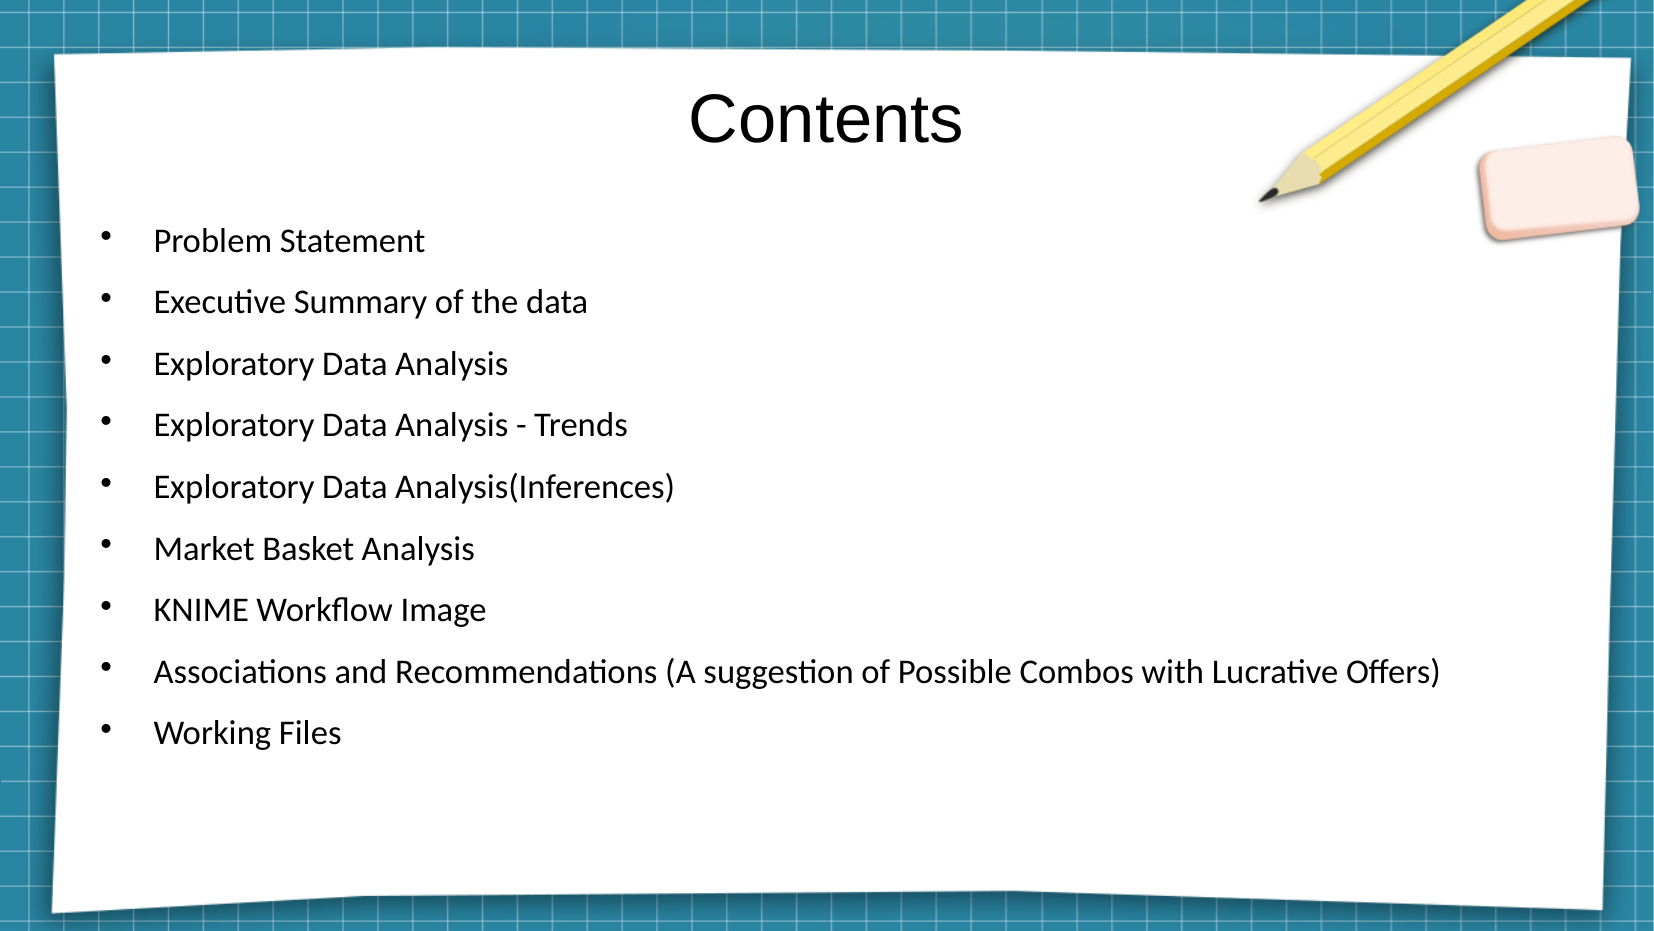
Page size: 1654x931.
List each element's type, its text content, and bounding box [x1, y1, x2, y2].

list Problem Statement Executive Summary of the data Exploratory Data Analysis Exploratory Data Analysis - Trends Exploratory Data Analysis(Inferences) Market Basket Analysis KNIME Workflow Image Associations and Recommendations (A suggestion of Possible Combos with Lucrative Offers) Working Files [82, 217, 1571, 757]
title Contents [82, 37, 1571, 193]
picture [0, 0, 1654, 931]
